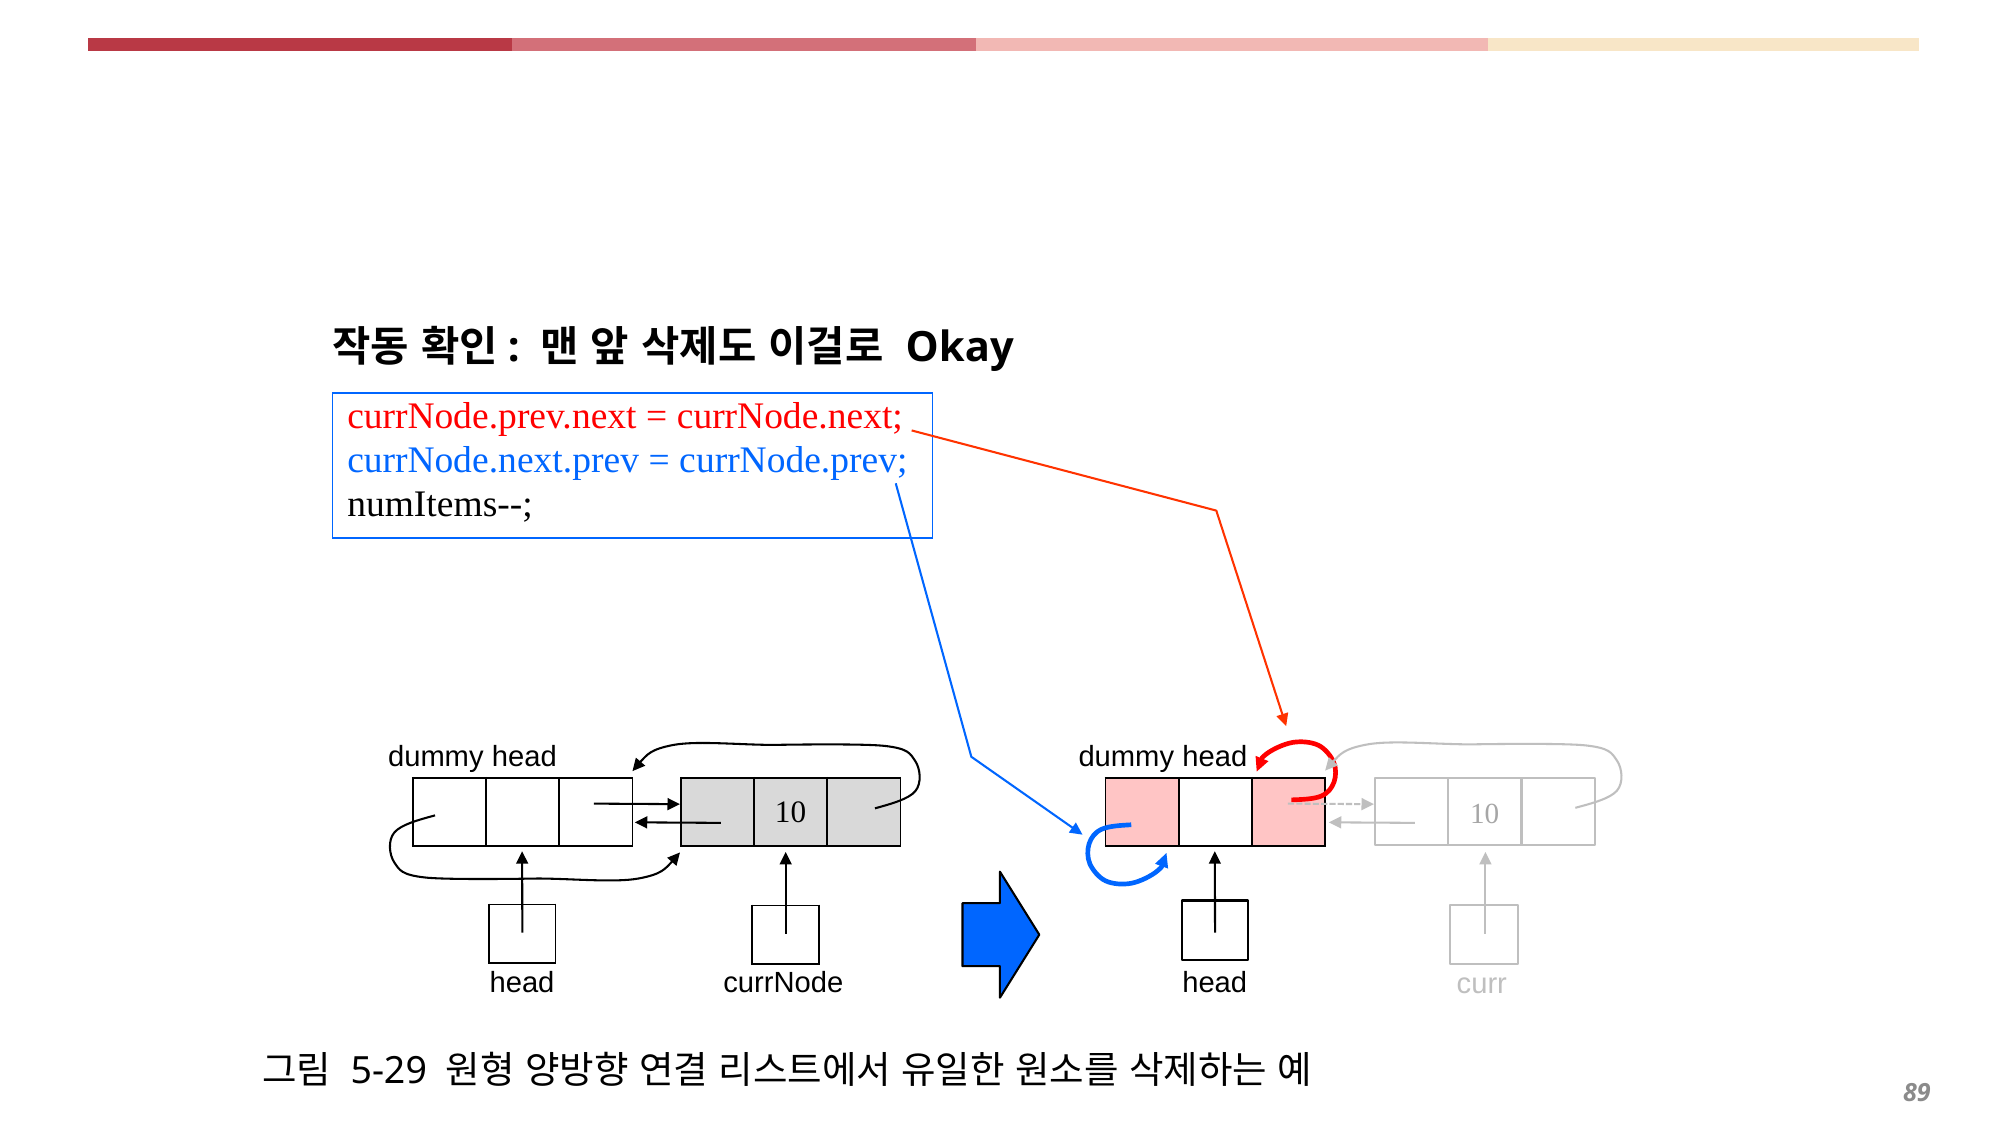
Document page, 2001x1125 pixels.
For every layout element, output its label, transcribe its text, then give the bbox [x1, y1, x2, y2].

text_box [960, 869, 1042, 1000]
text_box currNode.prev.next = currNode.next; currNode.next.prev = currNode.prev; numItems--; [332, 392, 933, 538]
text_box head [1167, 955, 1263, 1006]
text_box [1180, 898, 1250, 962]
text_box head [474, 955, 570, 1006]
table_header [753, 906, 818, 955]
text_box [1448, 903, 1520, 966]
text_box curr [1441, 956, 1523, 1007]
text_box dummy head [1063, 729, 1263, 780]
text_box [1085, 822, 1169, 887]
table_header [487, 779, 558, 833]
text_box [632, 740, 922, 811]
table_header [414, 779, 485, 822]
text_box 그림 5-29 원형 양방향 연결 리스트에서 유일한 원소를 삭제하는 예 [247, 1038, 1415, 1098]
table_header [1180, 779, 1251, 845]
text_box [1374, 777, 1596, 846]
table_header [560, 779, 632, 845]
table_header [682, 779, 753, 845]
text_box [895, 483, 1083, 835]
text_box currNode [708, 955, 859, 1006]
text_box [387, 813, 680, 883]
table_header 10 [755, 791, 826, 845]
text_box dummy head [373, 729, 573, 780]
table_header [828, 802, 900, 845]
table_header [490, 905, 555, 955]
text_box [1255, 739, 1338, 802]
text_box [911, 430, 1289, 727]
table_header [1106, 779, 1178, 845]
text_box [1325, 740, 1624, 804]
text_box 작동 확인: 맨 앞 삭제도 이걸로 Okay [317, 312, 1073, 378]
table_header [1253, 779, 1324, 845]
